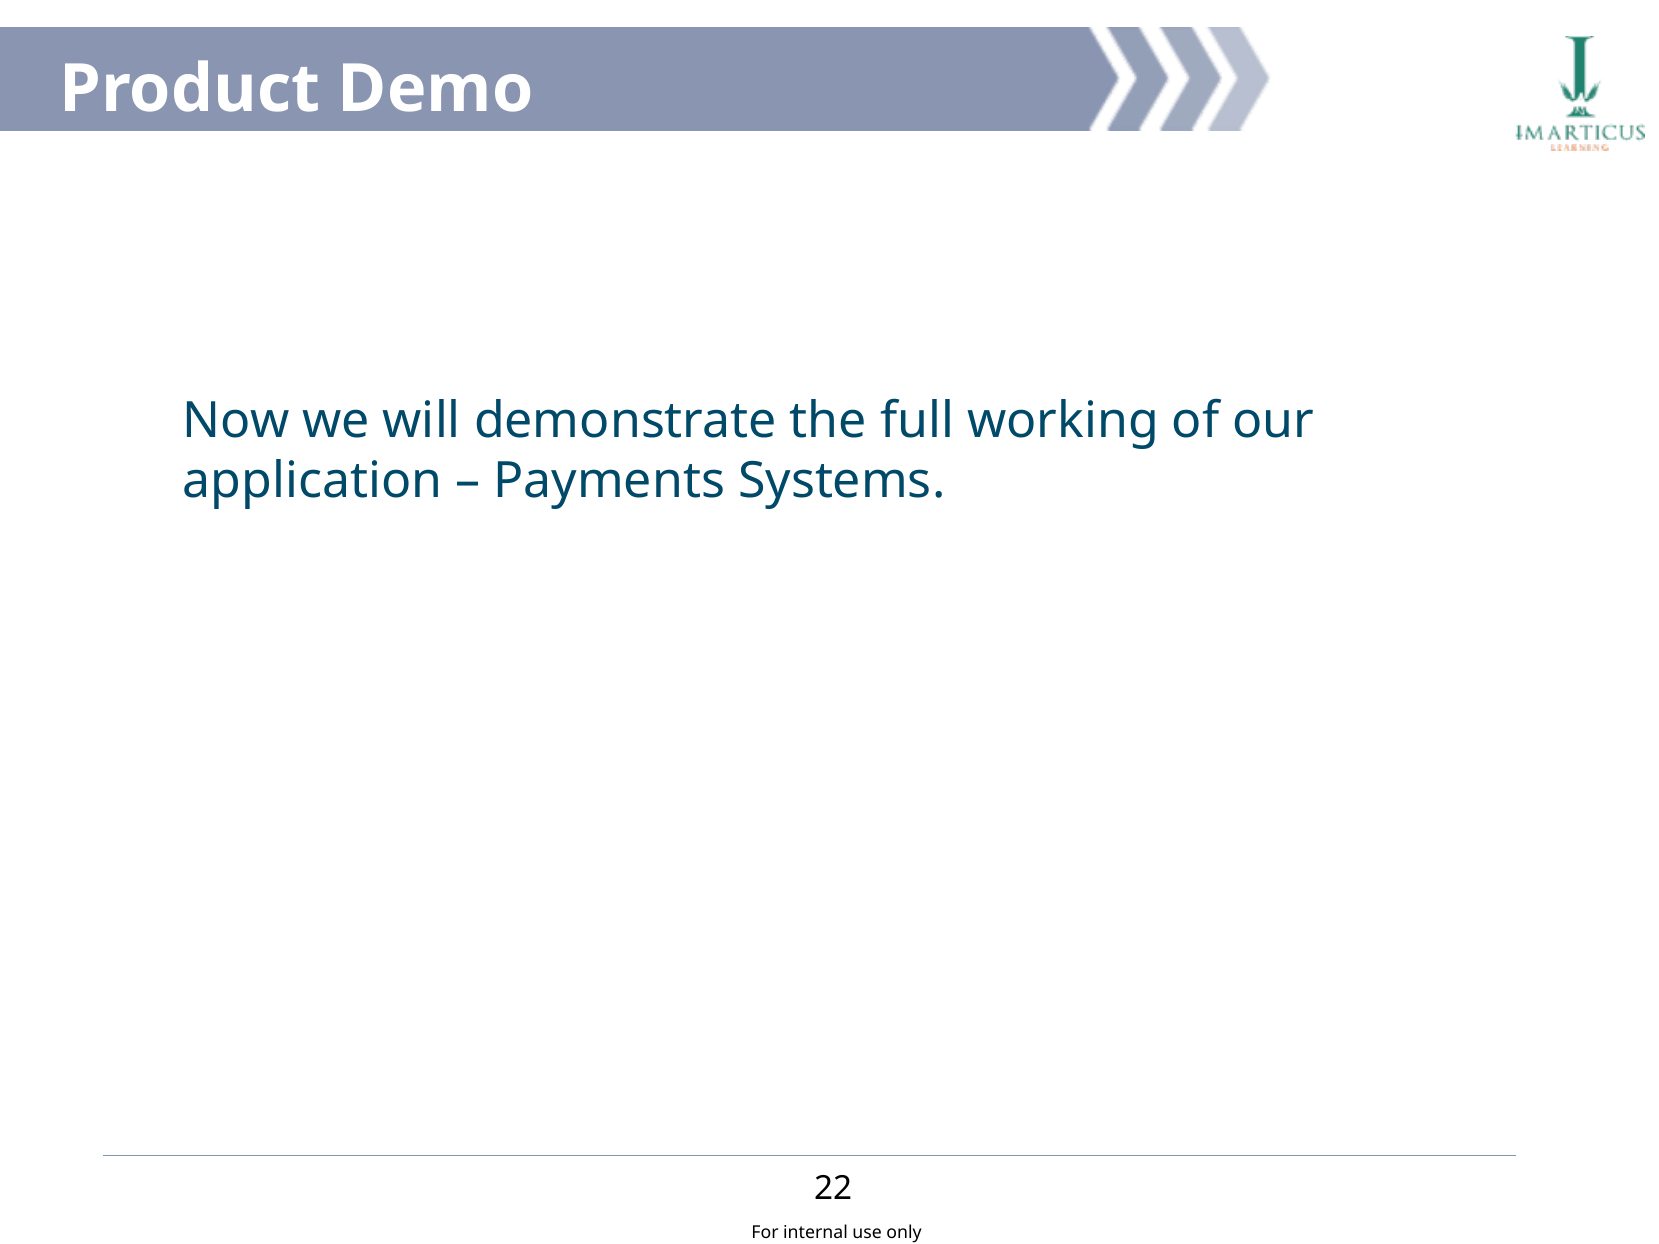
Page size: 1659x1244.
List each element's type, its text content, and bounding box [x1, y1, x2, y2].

picture [1515, 36, 1645, 151]
text_box Now we will demonstrate the full working of our application – Payments Systems. [166, 379, 1341, 577]
text_box Product Demo [44, 37, 1303, 113]
